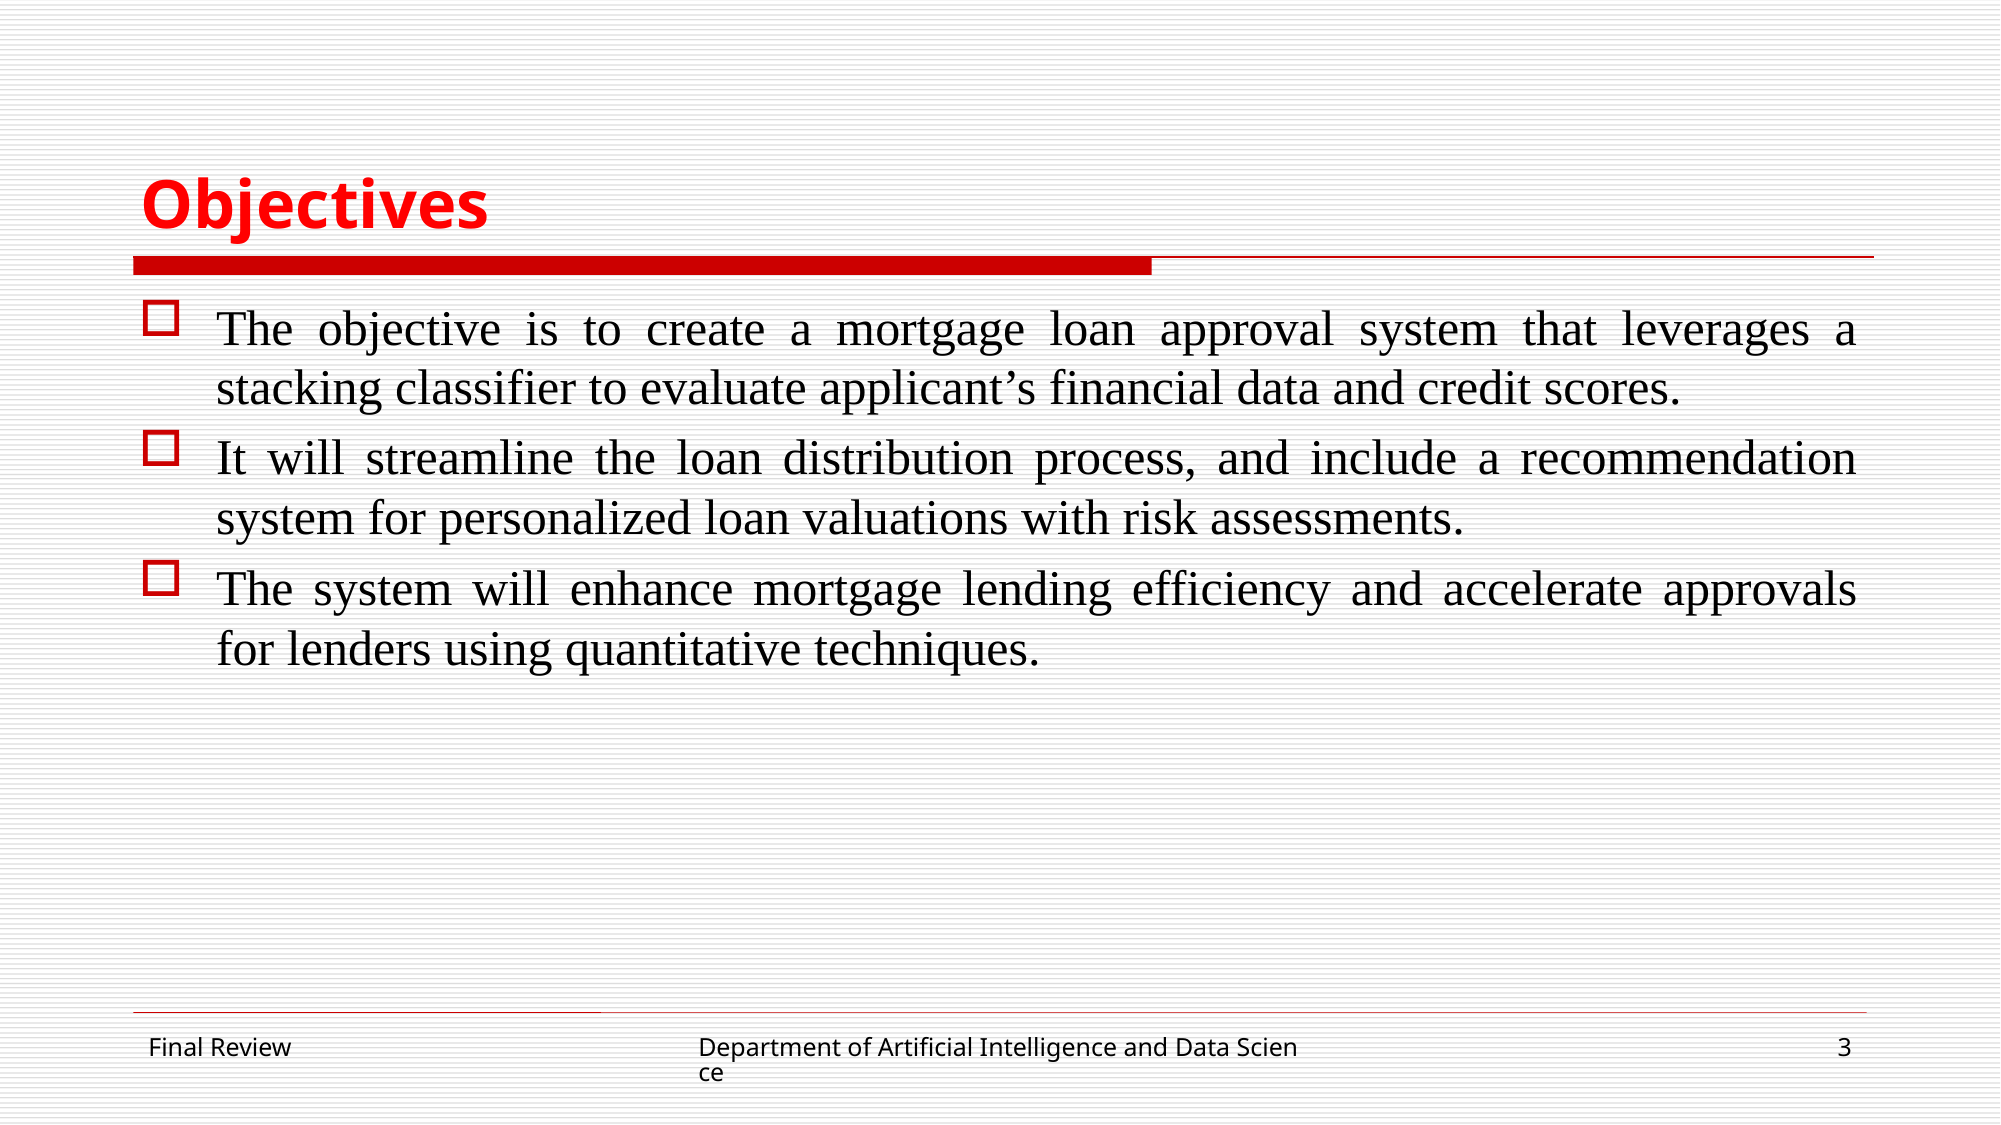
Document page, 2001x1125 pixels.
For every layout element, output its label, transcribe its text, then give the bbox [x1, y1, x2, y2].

slide_number 3 [1433, 1024, 1867, 1103]
slide_number Final Review [133, 1024, 567, 1103]
footer Department of Artificial Intelligence and Data Science [683, 1024, 1317, 1103]
picture [0, 0, 2001, 1125]
list The objective is to create a mortgage loan approval system that leverages a stacking classifier to evaluate applicant’s financial data and credit scores. It will streamline the loan distribution process, and include a recommendation system for personalized loan valuations with risk assessments. The system will enhance mortgage lending efficiency and accelerate approvals for lenders using quantitative techniques. [123, 287, 1874, 988]
title Objectives [125, 50, 1876, 250]
